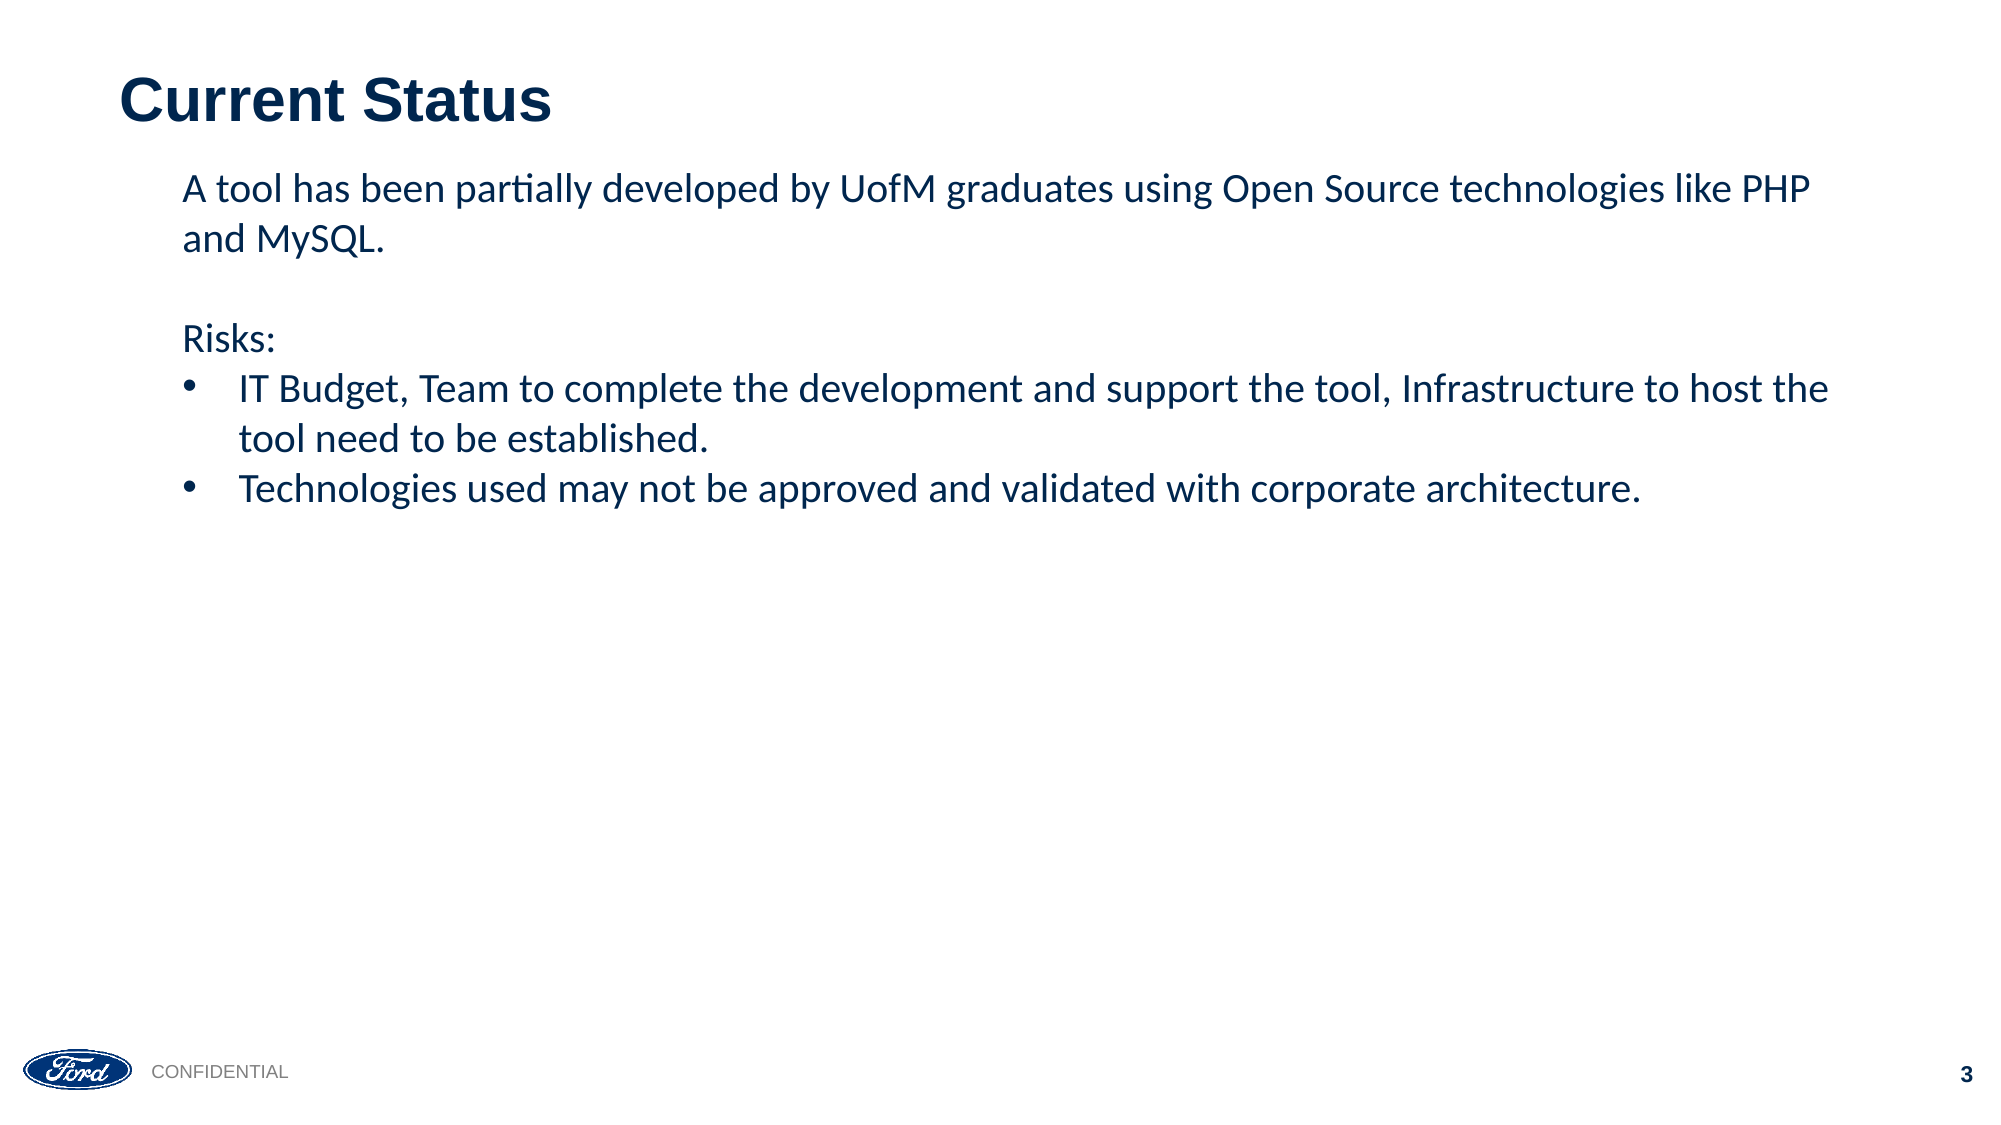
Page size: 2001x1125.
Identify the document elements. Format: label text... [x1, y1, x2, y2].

text_box A tool has been partially developed by UofM graduates using Open Source technologies like PHP and MySQL. Risks: IT Budget, Team to complete the development and support the tool, Infrastructure to host the tool need to be established. Technologies used may not be approved and validated with corporate architecture. [92, 153, 1883, 669]
title Current Status [105, 60, 1883, 143]
picture [23, 1049, 132, 1090]
